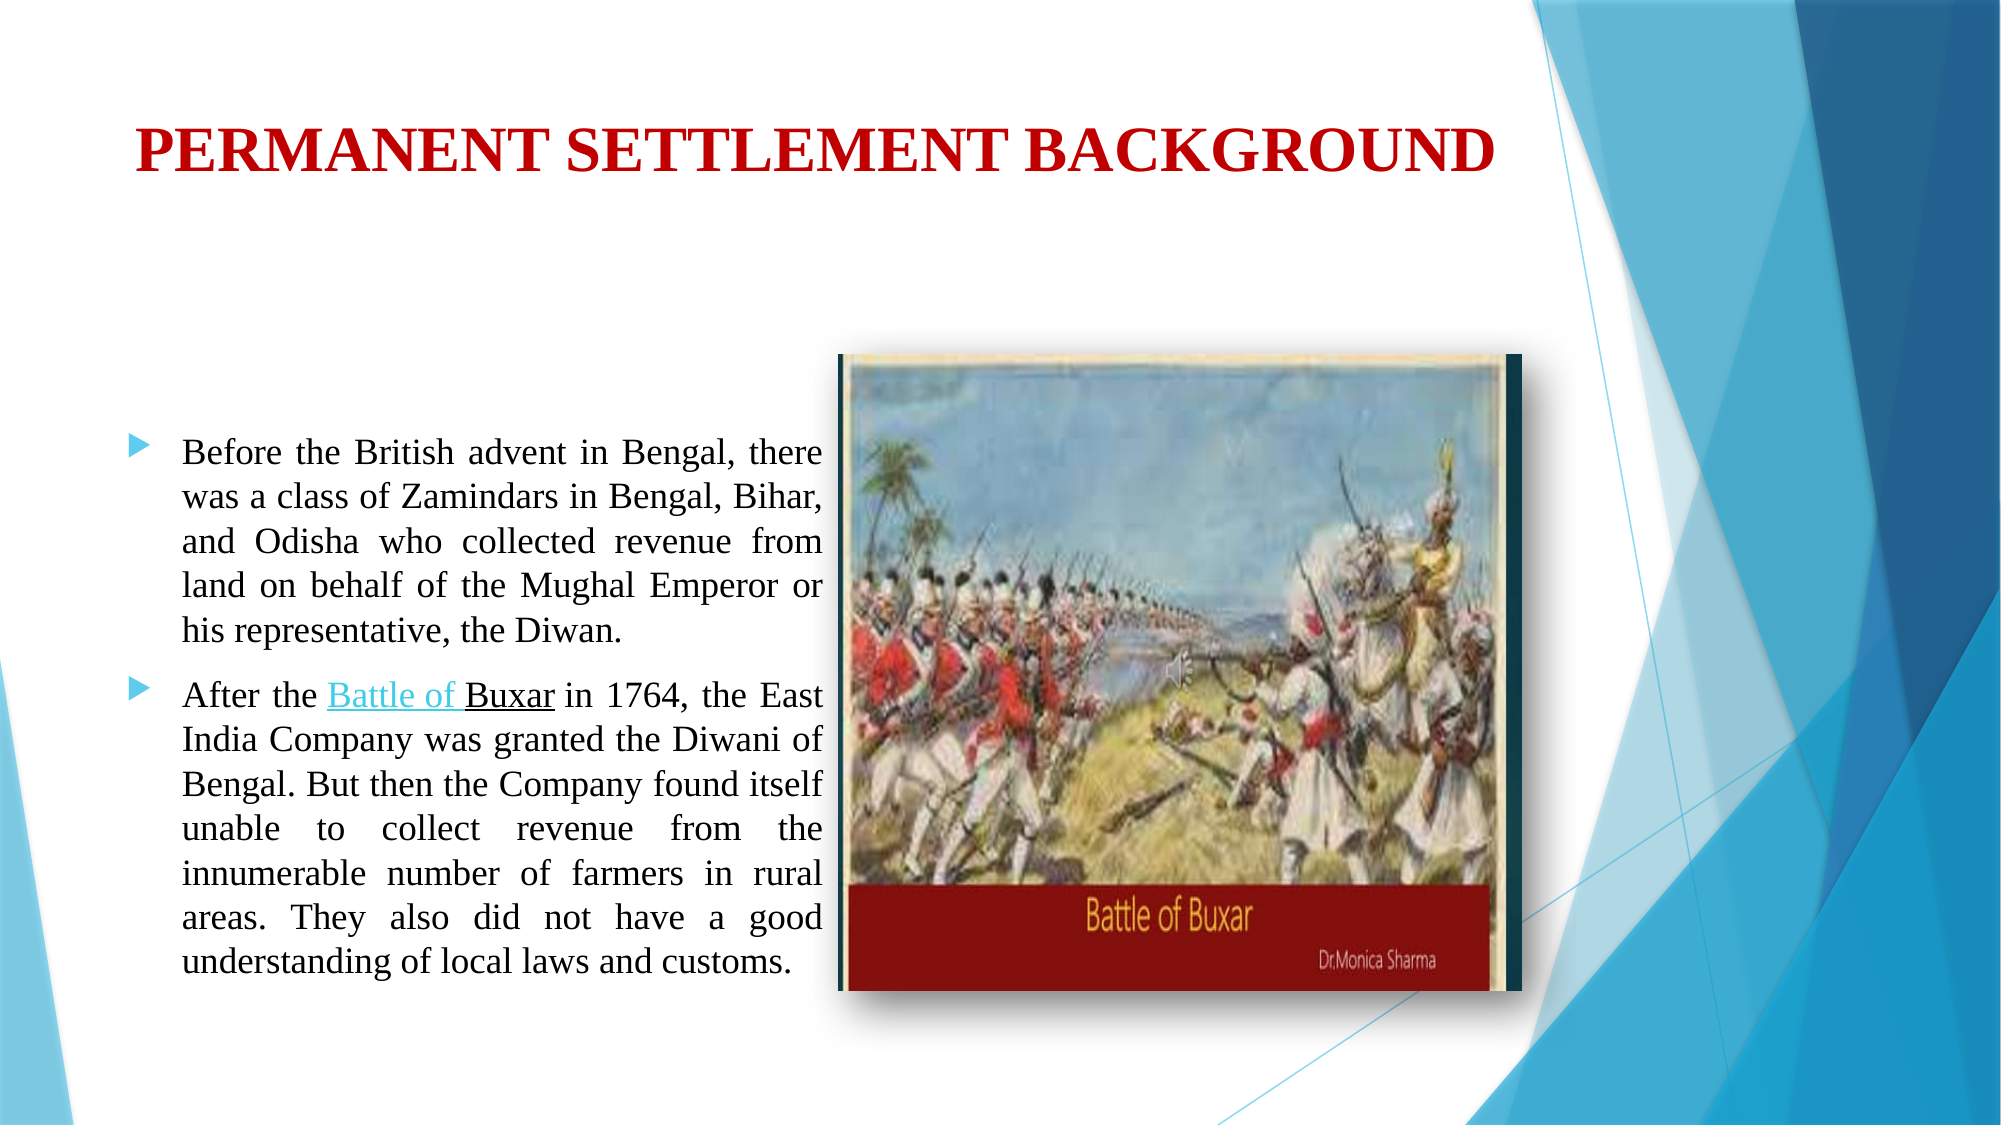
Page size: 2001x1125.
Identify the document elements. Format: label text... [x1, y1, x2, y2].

list Before the British advent in Bengal, there was a class of Zamindars in Bengal, Bihar, and Odisha who collected revenue from land on behalf of the Mughal Emperor or his representative, the Diwan. After the Battle of Buxar in 1764, the East India Company was granted the Diwani of Bengal. But then the Company found itself unable to collect revenue from the innumerable number of farmers in rural areas. They also did not have a good understanding of local laws and customs. [111, 354, 833, 992]
title PERMANENT SETTLEMENT BACKGROUND [111, 99, 1522, 317]
picture [838, 353, 1522, 992]
